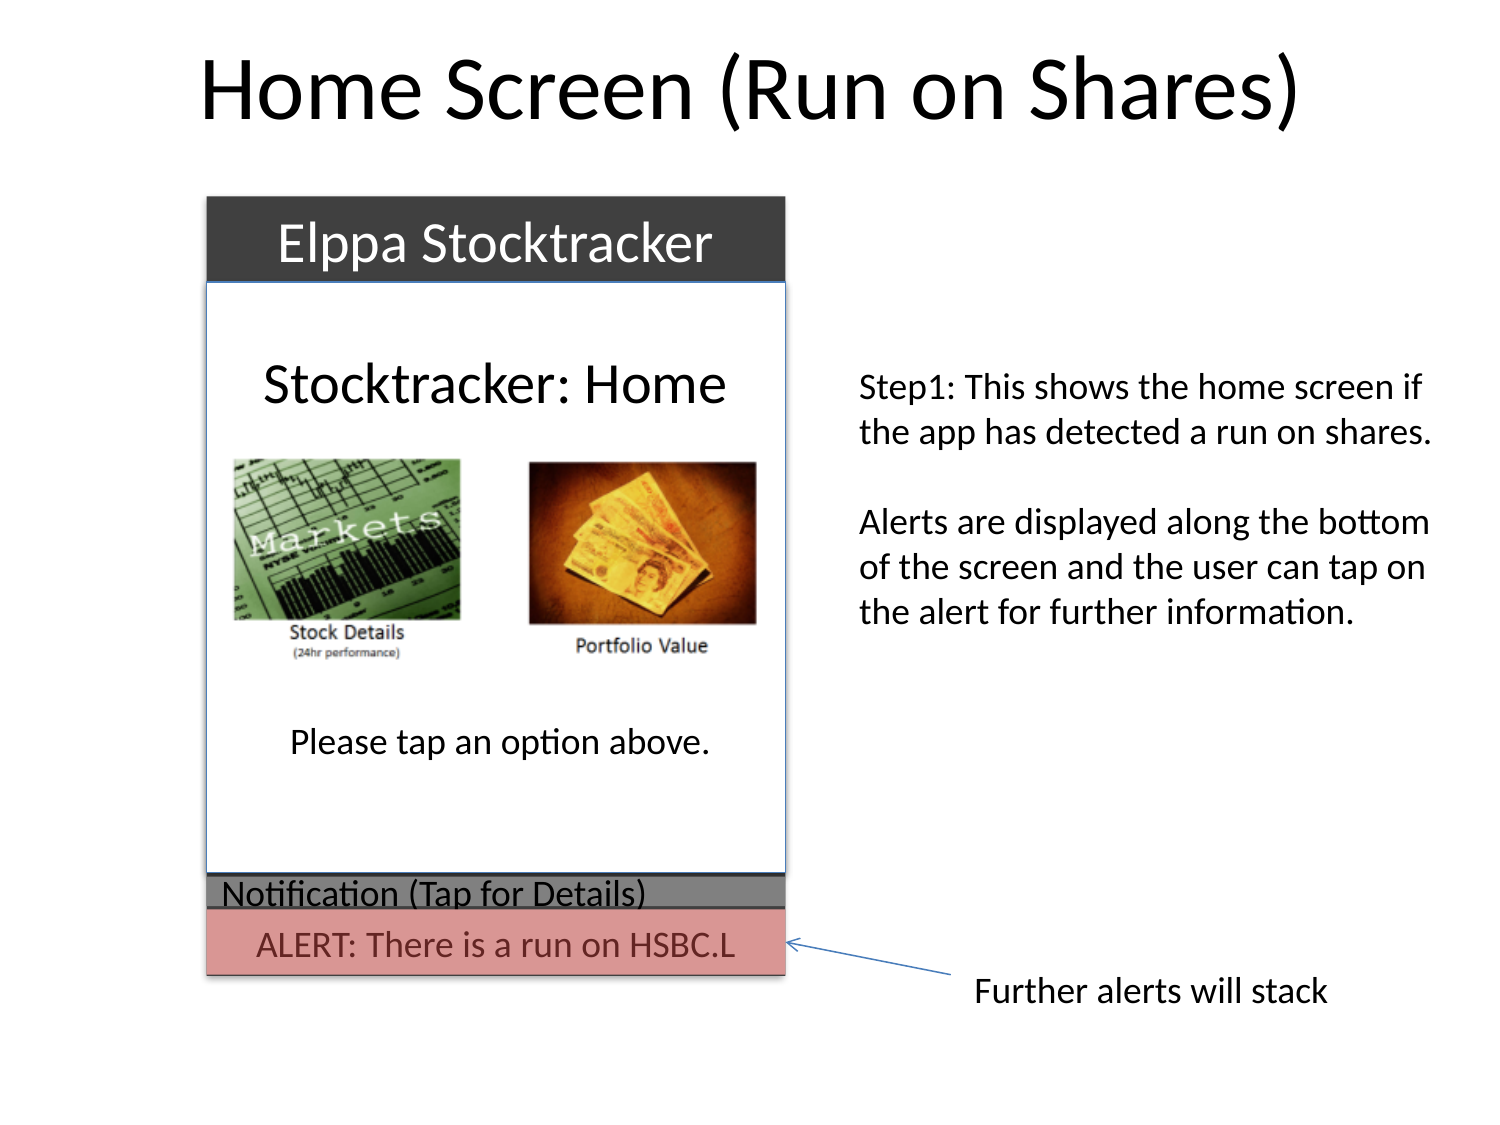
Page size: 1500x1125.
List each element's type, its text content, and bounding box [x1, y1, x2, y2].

picture [229, 455, 465, 663]
text_box Step1: This shows the home screen if the app has detected a run on shares. Alerts are displayed along the bottom of the screen and the user can tap on the alert for further information. [844, 354, 1459, 775]
text_box ALERT: There is a run on HSBC.L [206, 909, 786, 975]
title Home Screen (Run on Shares) [76, 19, 1427, 147]
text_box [785, 941, 951, 975]
text_box Stocktracker: Home [248, 338, 743, 423]
text_box [206, 281, 786, 873]
text_box Please tap an option above. [275, 709, 727, 770]
picture [525, 459, 761, 660]
text_box Notification (Tap for Details) [206, 876, 786, 907]
text_box Further alerts will stack [959, 958, 1344, 1019]
text_box Elppa Stocktracker [206, 196, 786, 281]
